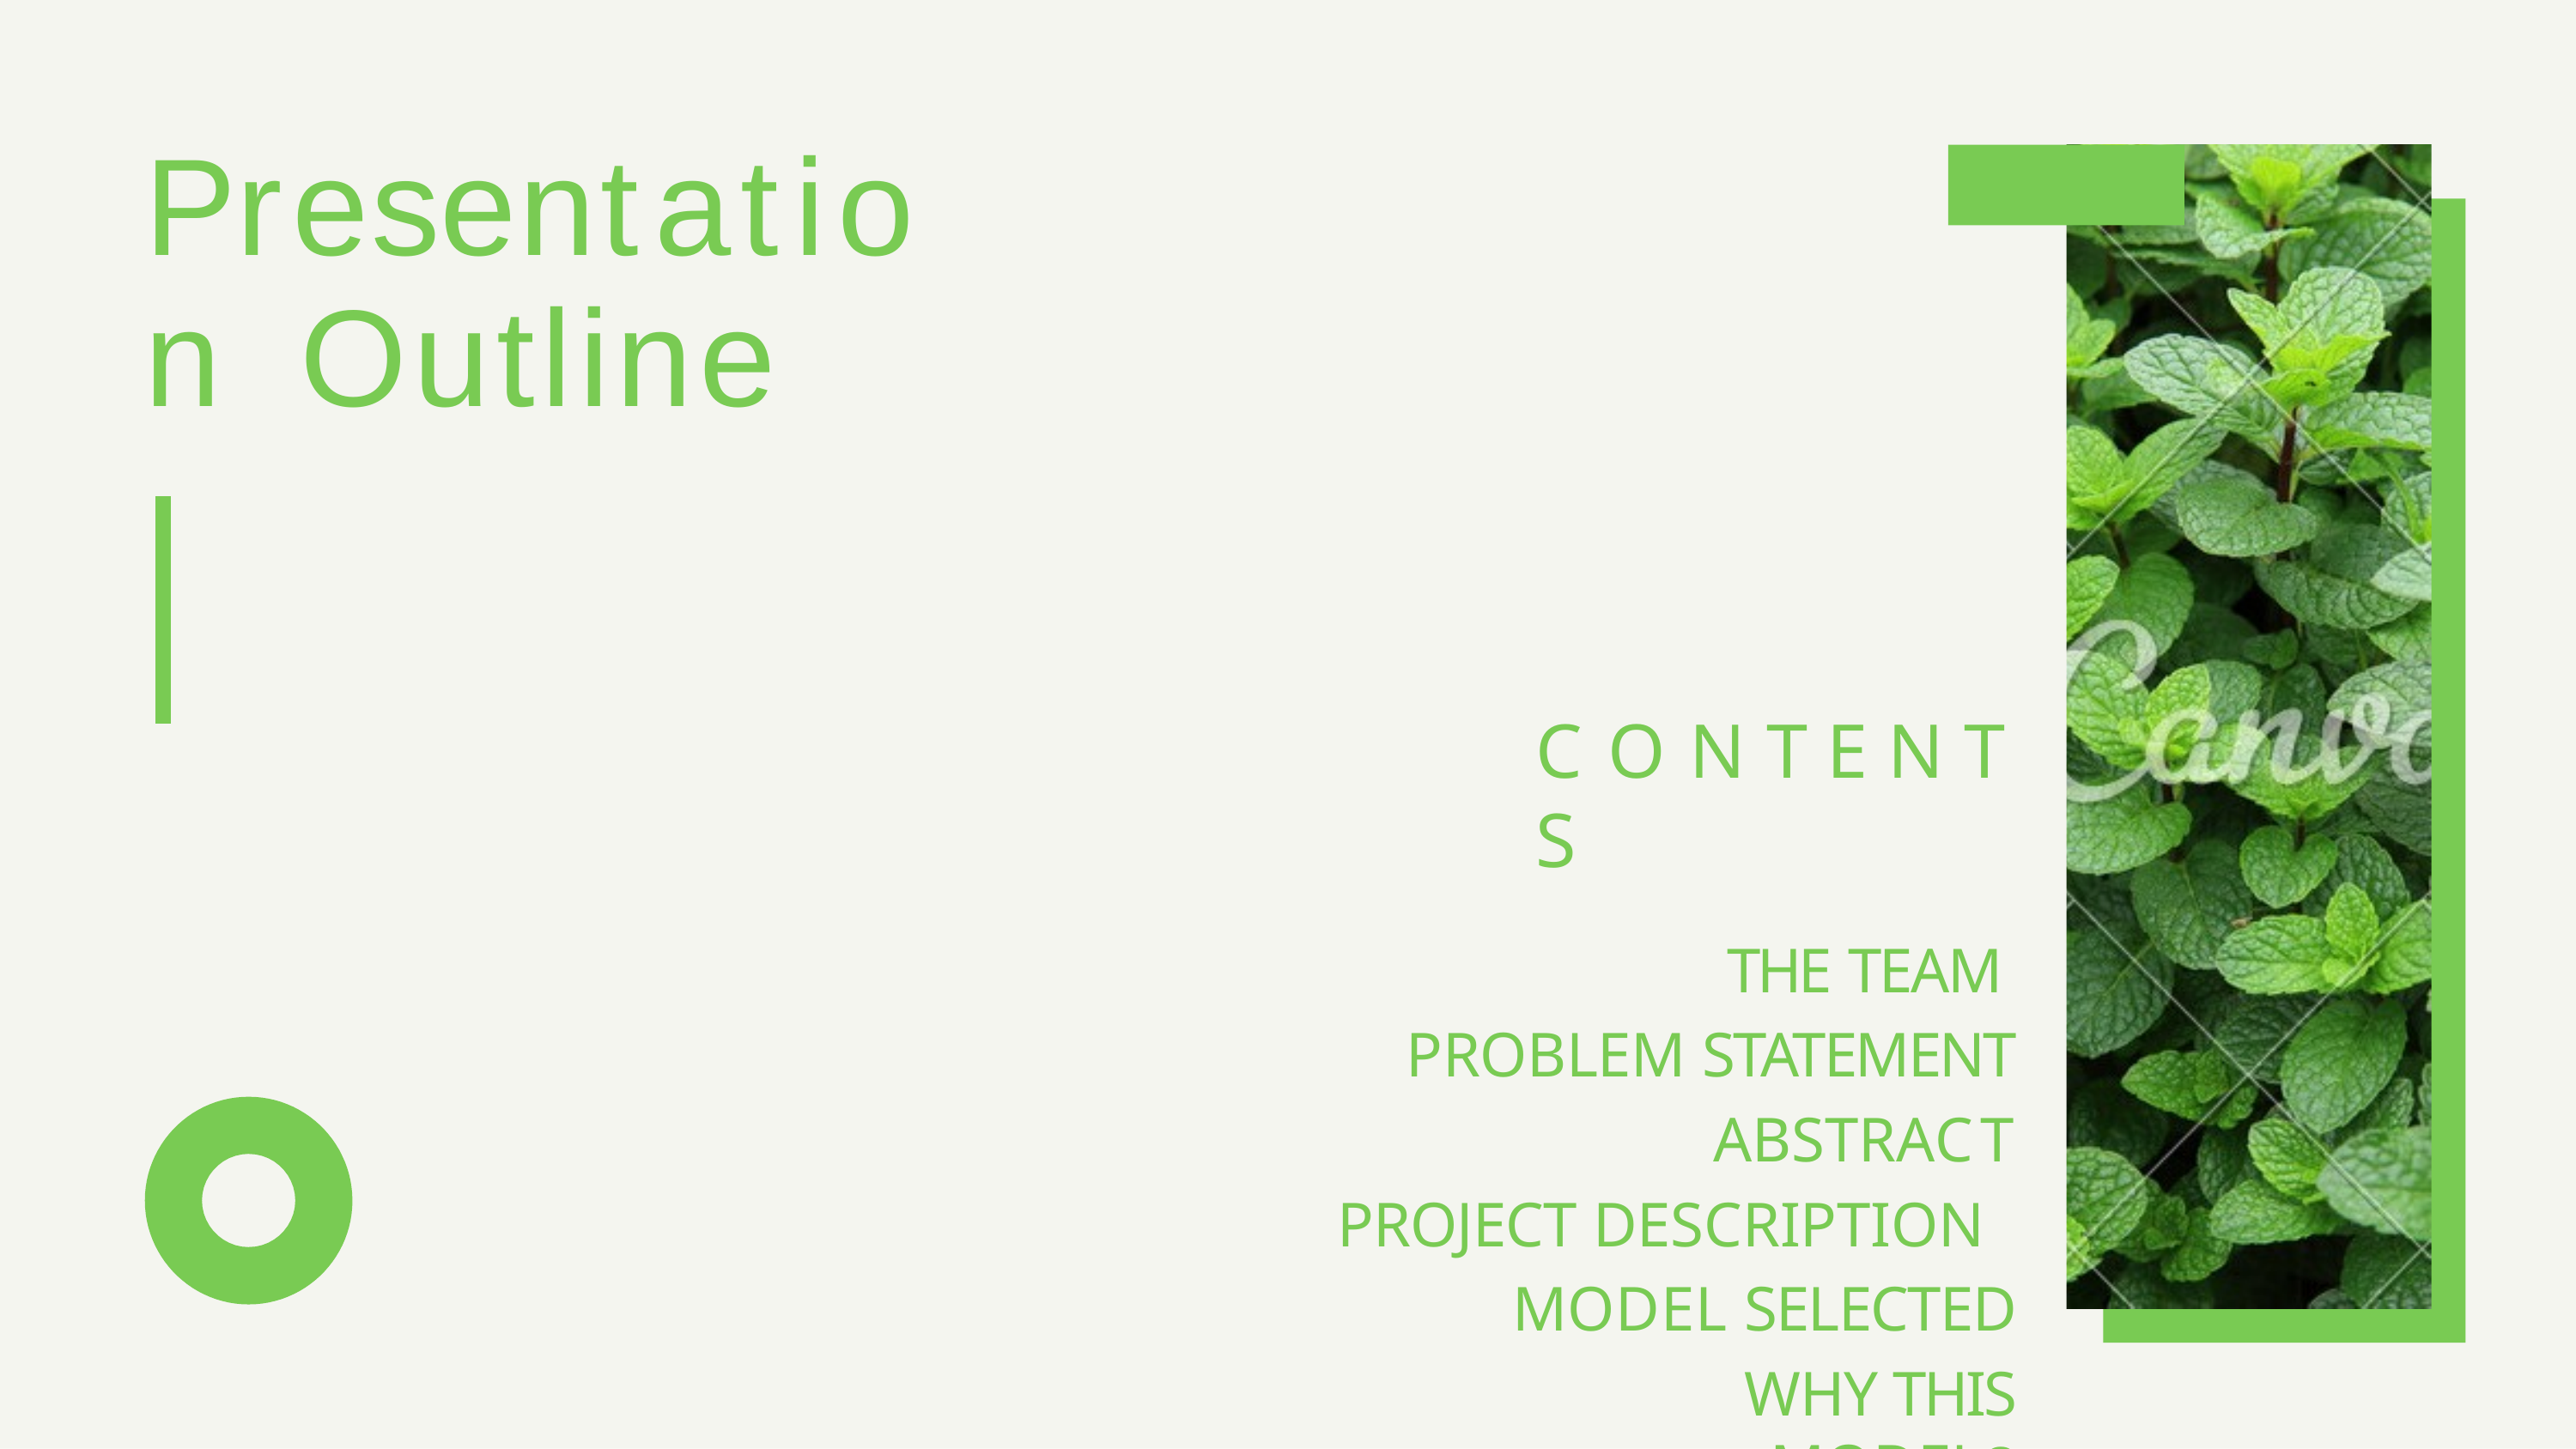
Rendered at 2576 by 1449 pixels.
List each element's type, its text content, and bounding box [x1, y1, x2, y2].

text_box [1947, 144, 2466, 1343]
text_box [144, 1096, 353, 1305]
text_box [155, 495, 171, 724]
title Presentation Outline [143, 112, 979, 434]
text_box C O N T E N T S THE TEAM PROBLEM STATEMENT ABSTRACT PROJECT DESCRIPTION MODEL SELECTED WHY THIS MODEL? [1174, 701, 2018, 1449]
